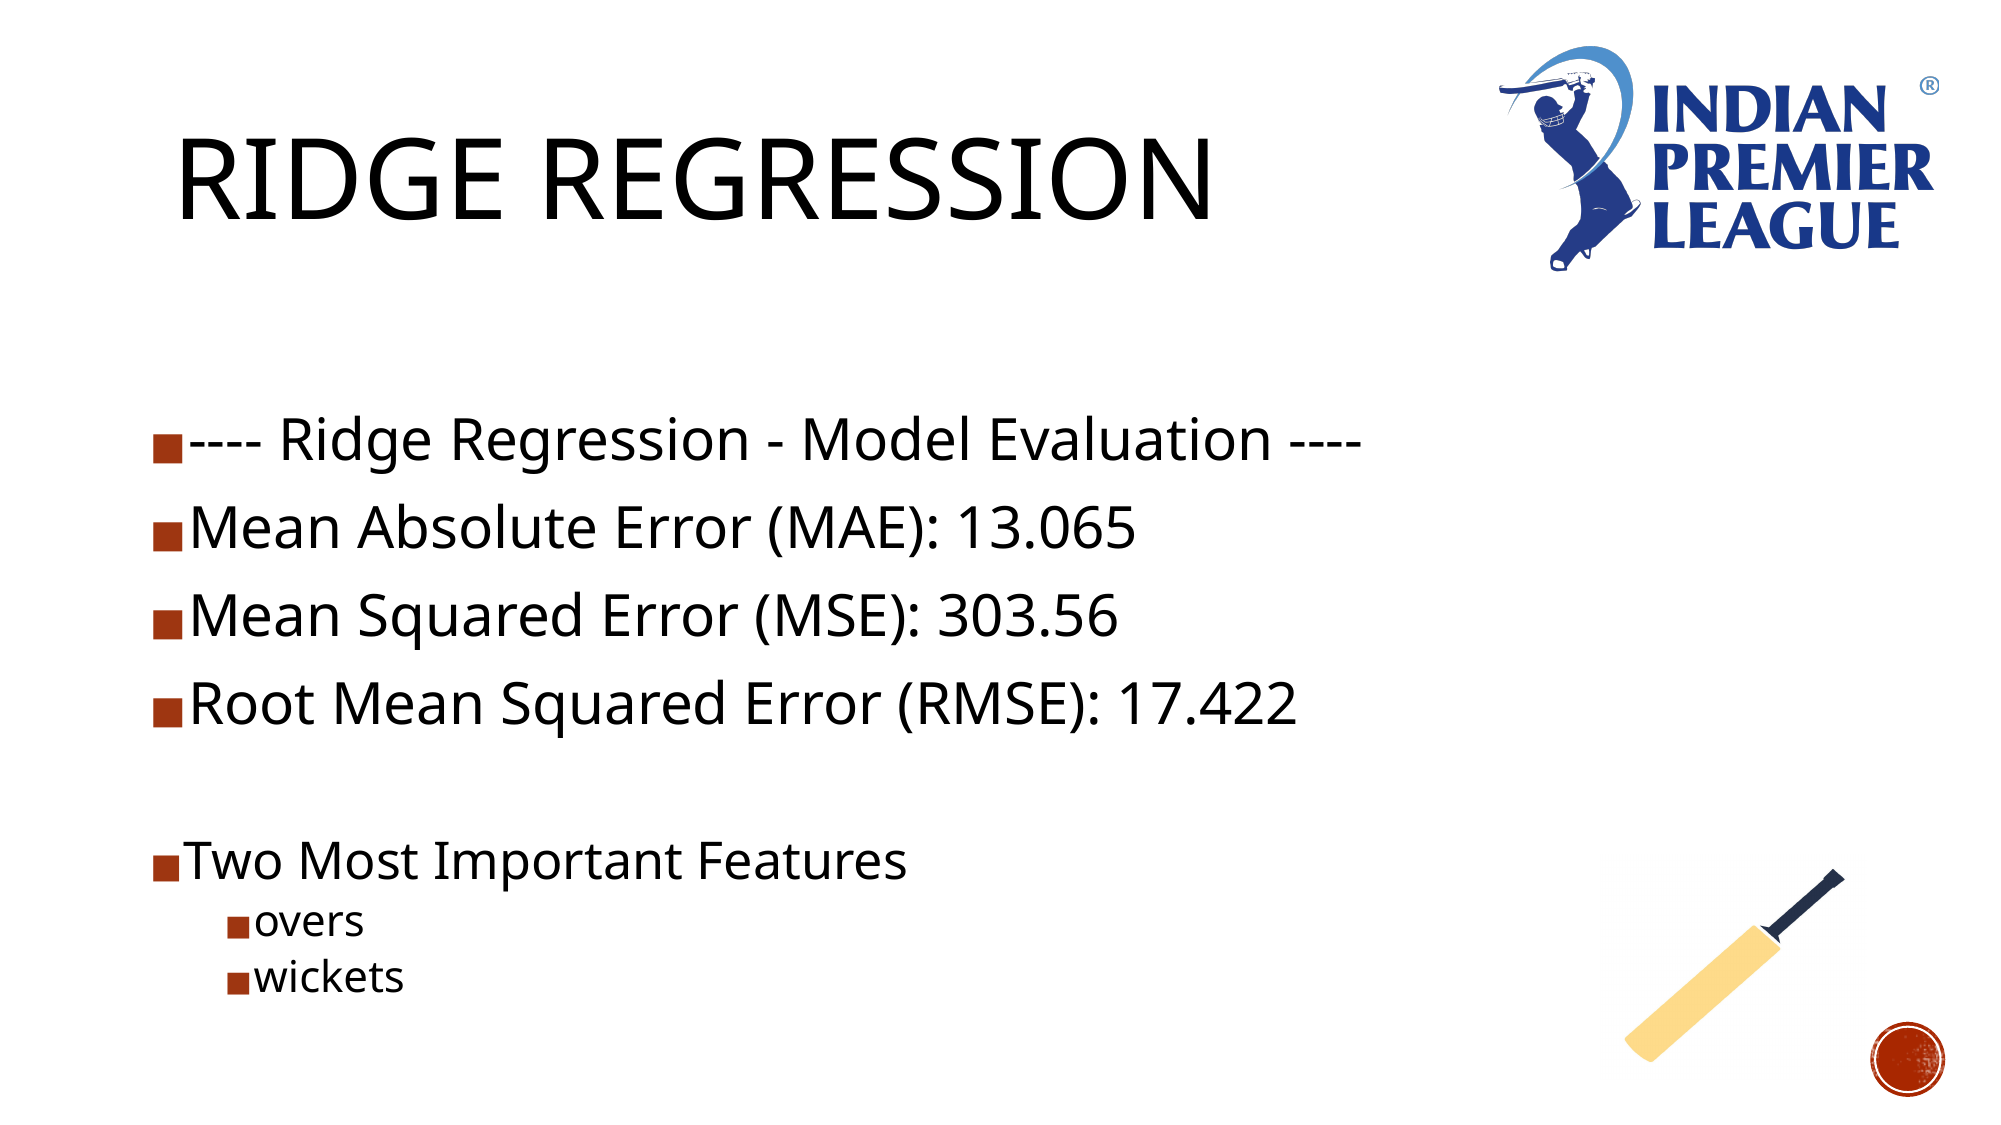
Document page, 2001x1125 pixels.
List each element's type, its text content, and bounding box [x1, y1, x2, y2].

picture [1600, 854, 1867, 1080]
picture [1870, 1021, 1946, 1097]
list ---- Ridge Regression - Model Evaluation ---- Mean Absolute Error (MAE): 13.065 Mean Squared Error (MSE): 303.56 Root Mean Squared Error (RMSE): 17.422 Two Most Important Features overs wickets [133, 315, 1710, 1125]
picture [1498, 46, 1939, 272]
title RIDGE REGRESSION [157, 51, 1945, 316]
